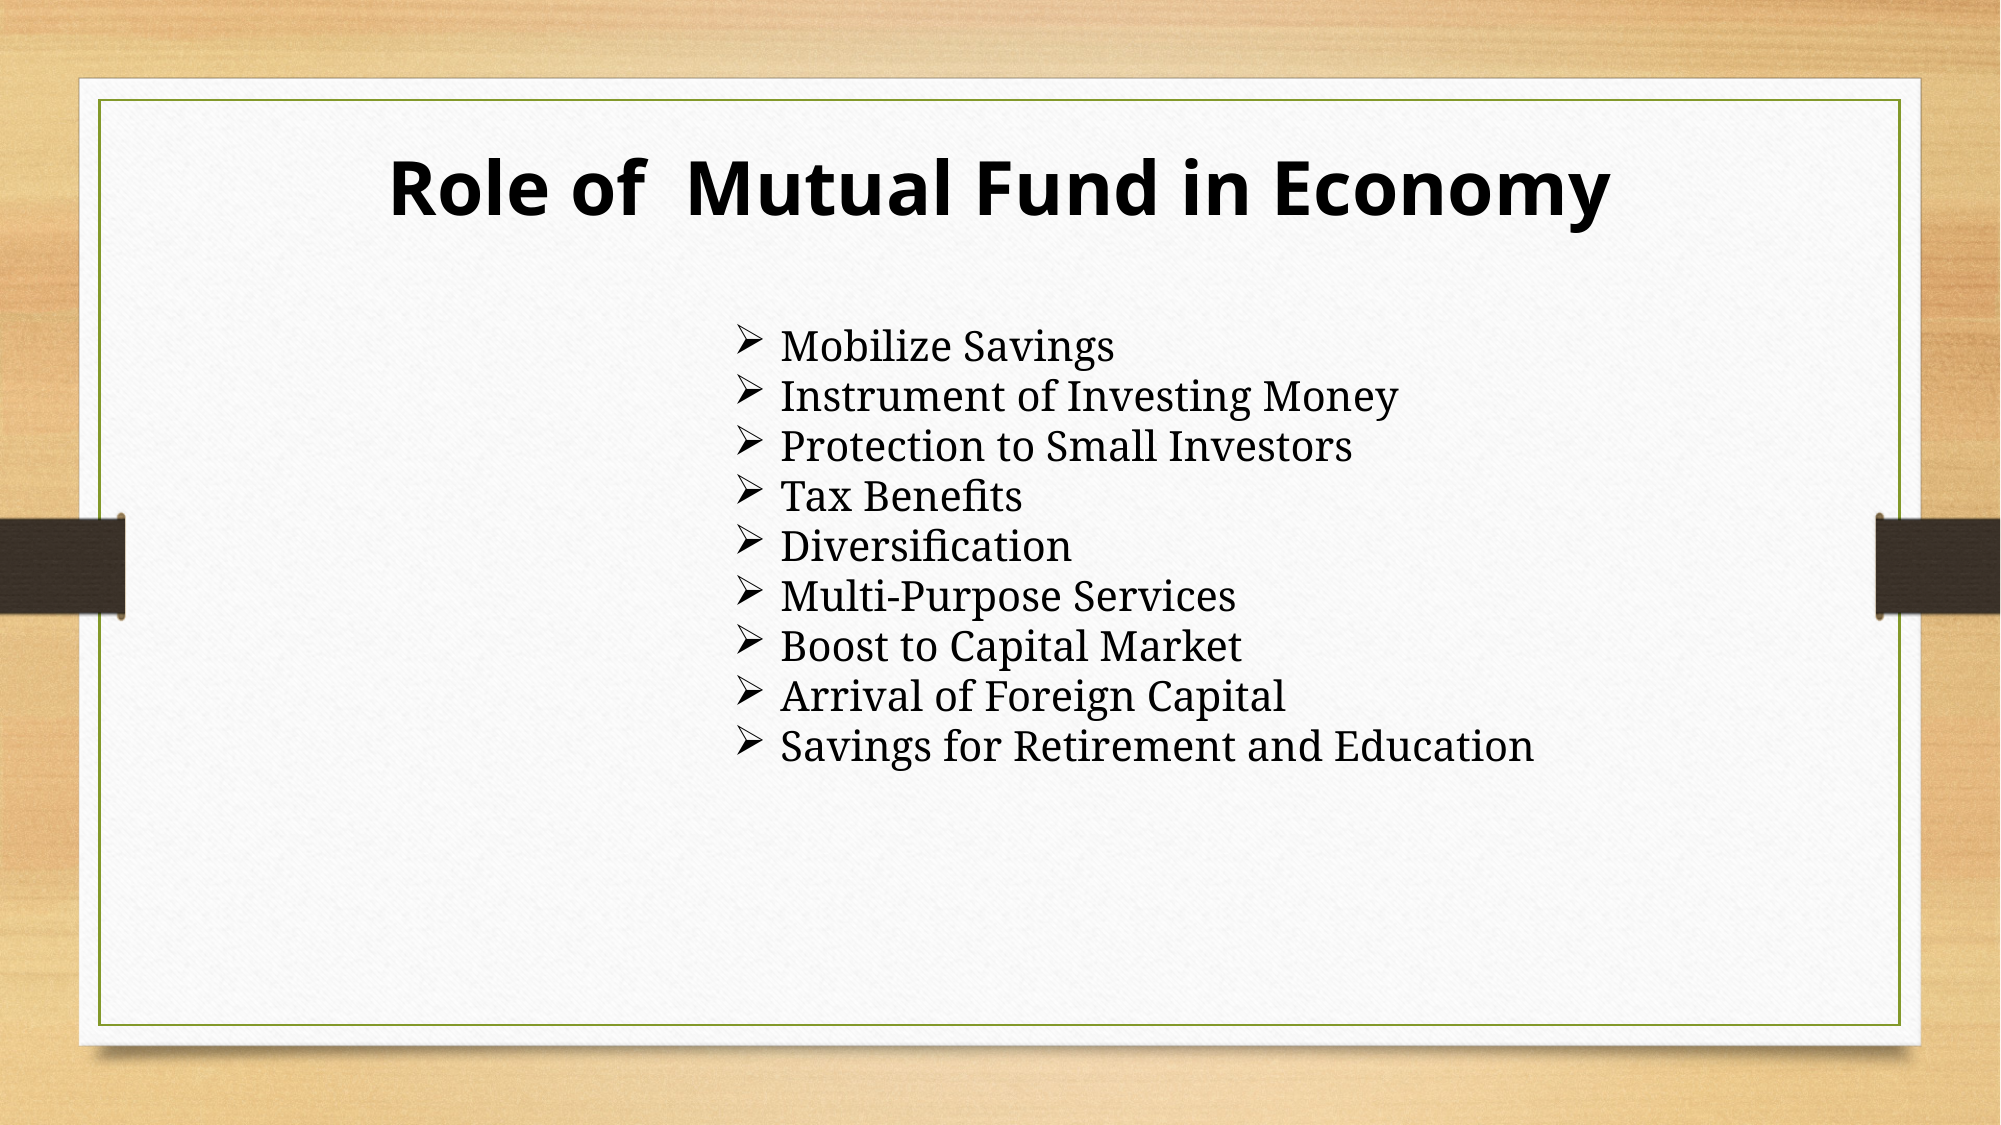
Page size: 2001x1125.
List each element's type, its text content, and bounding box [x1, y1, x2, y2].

picture [0, 0, 2001, 1125]
text_box Role of Mutual Fund in Economy Mobilize Savings Instrument of Investing Money Protection to Small Investors Tax Benefits Diversification Multi-Purpose Services Boost to Capital Market Arrival of Foreign Capital Savings for Retirement and Education [118, 132, 1882, 778]
